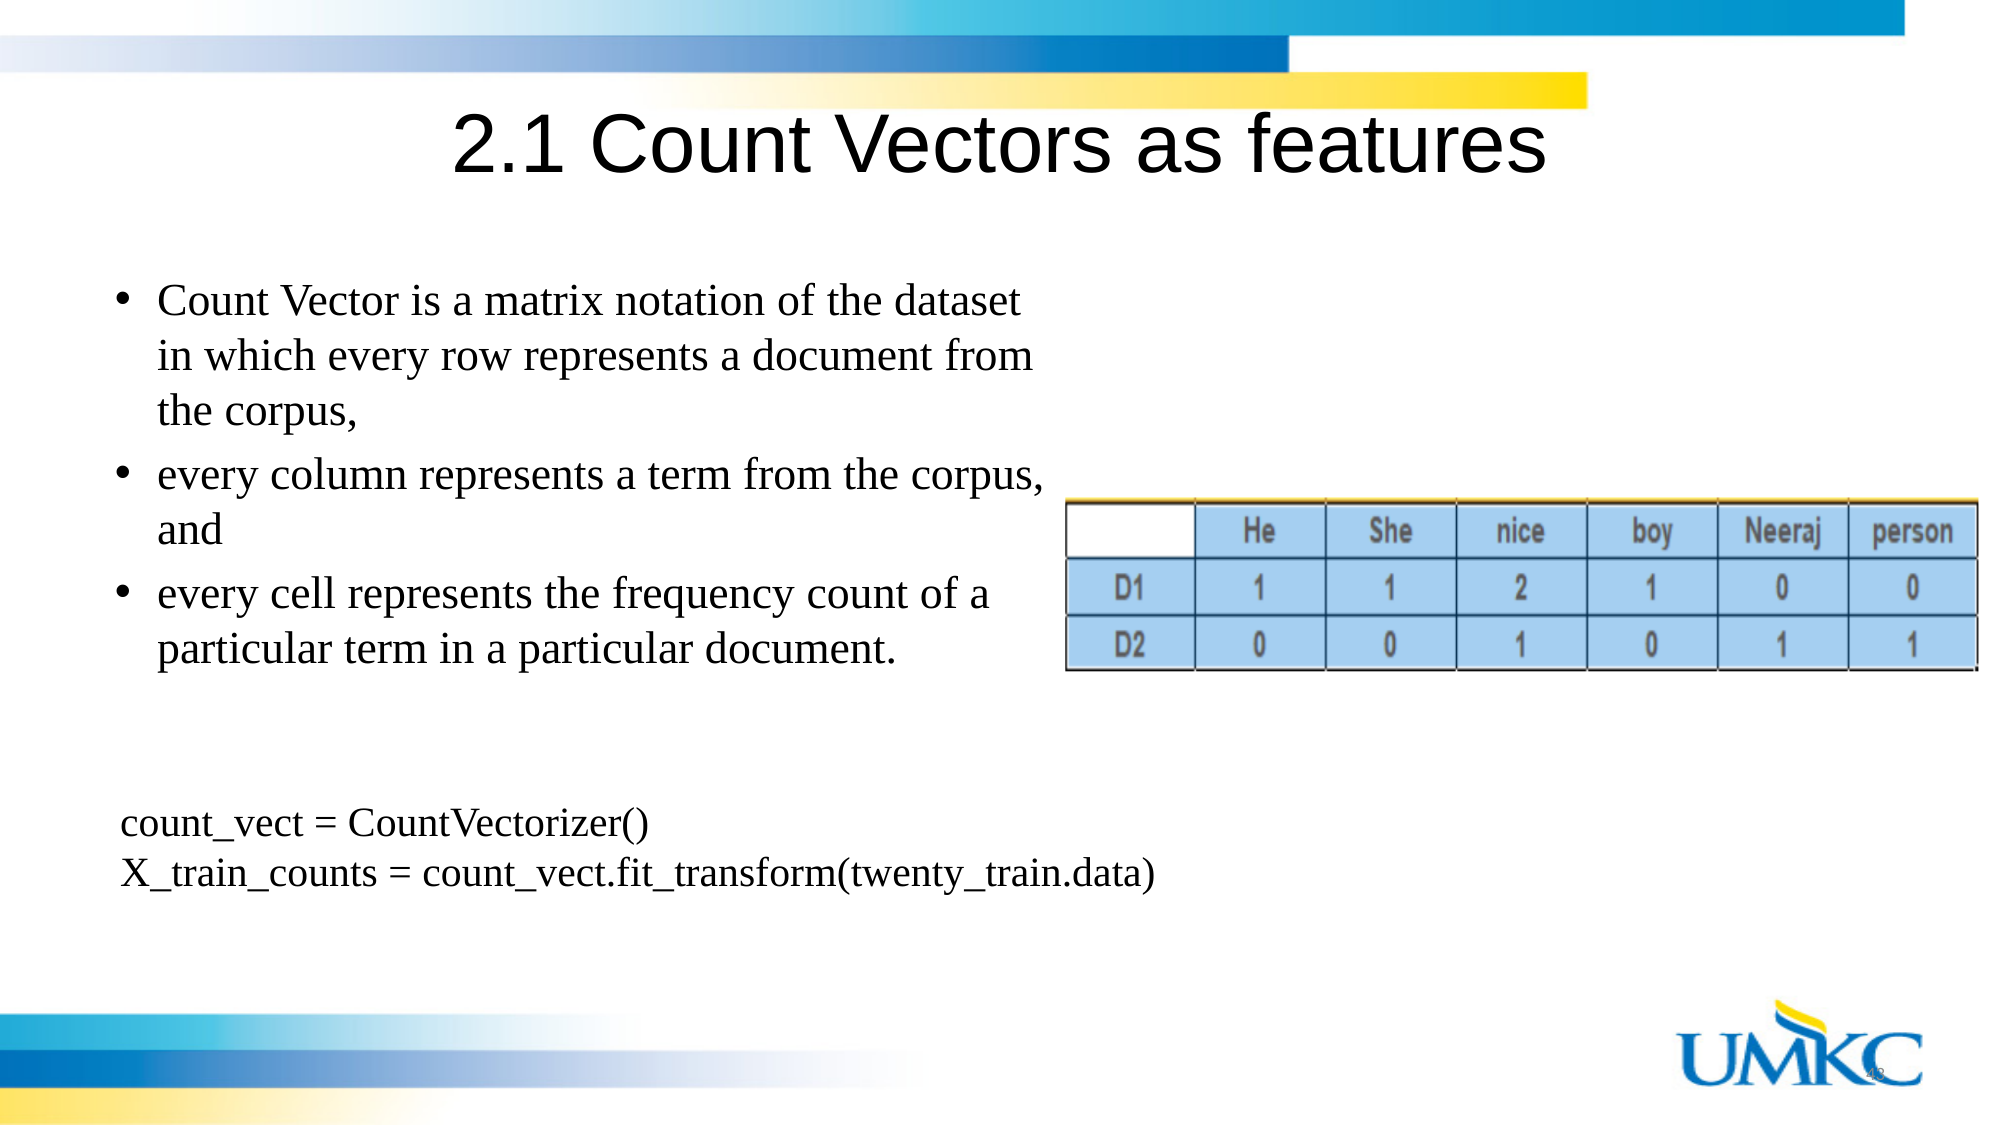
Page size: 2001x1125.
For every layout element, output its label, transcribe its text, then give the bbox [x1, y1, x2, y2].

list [1061, 493, 1985, 682]
slide_number 43 [1433, 1042, 1900, 1103]
picture [0, 0, 2001, 1125]
text_box count_vect = CountVectorizer() X_train_counts = count_vect.fit_transform(twenty_train.data) [105, 787, 1183, 953]
list Count Vector is a matrix notation of the dataset in which every row represents a document from the corpus, every column represents a term from the corpus, and every cell represents the frequency count of a particular term in a particular document. [99, 262, 1062, 1005]
title 2.1 Count Vectors as features [99, 45, 1900, 233]
